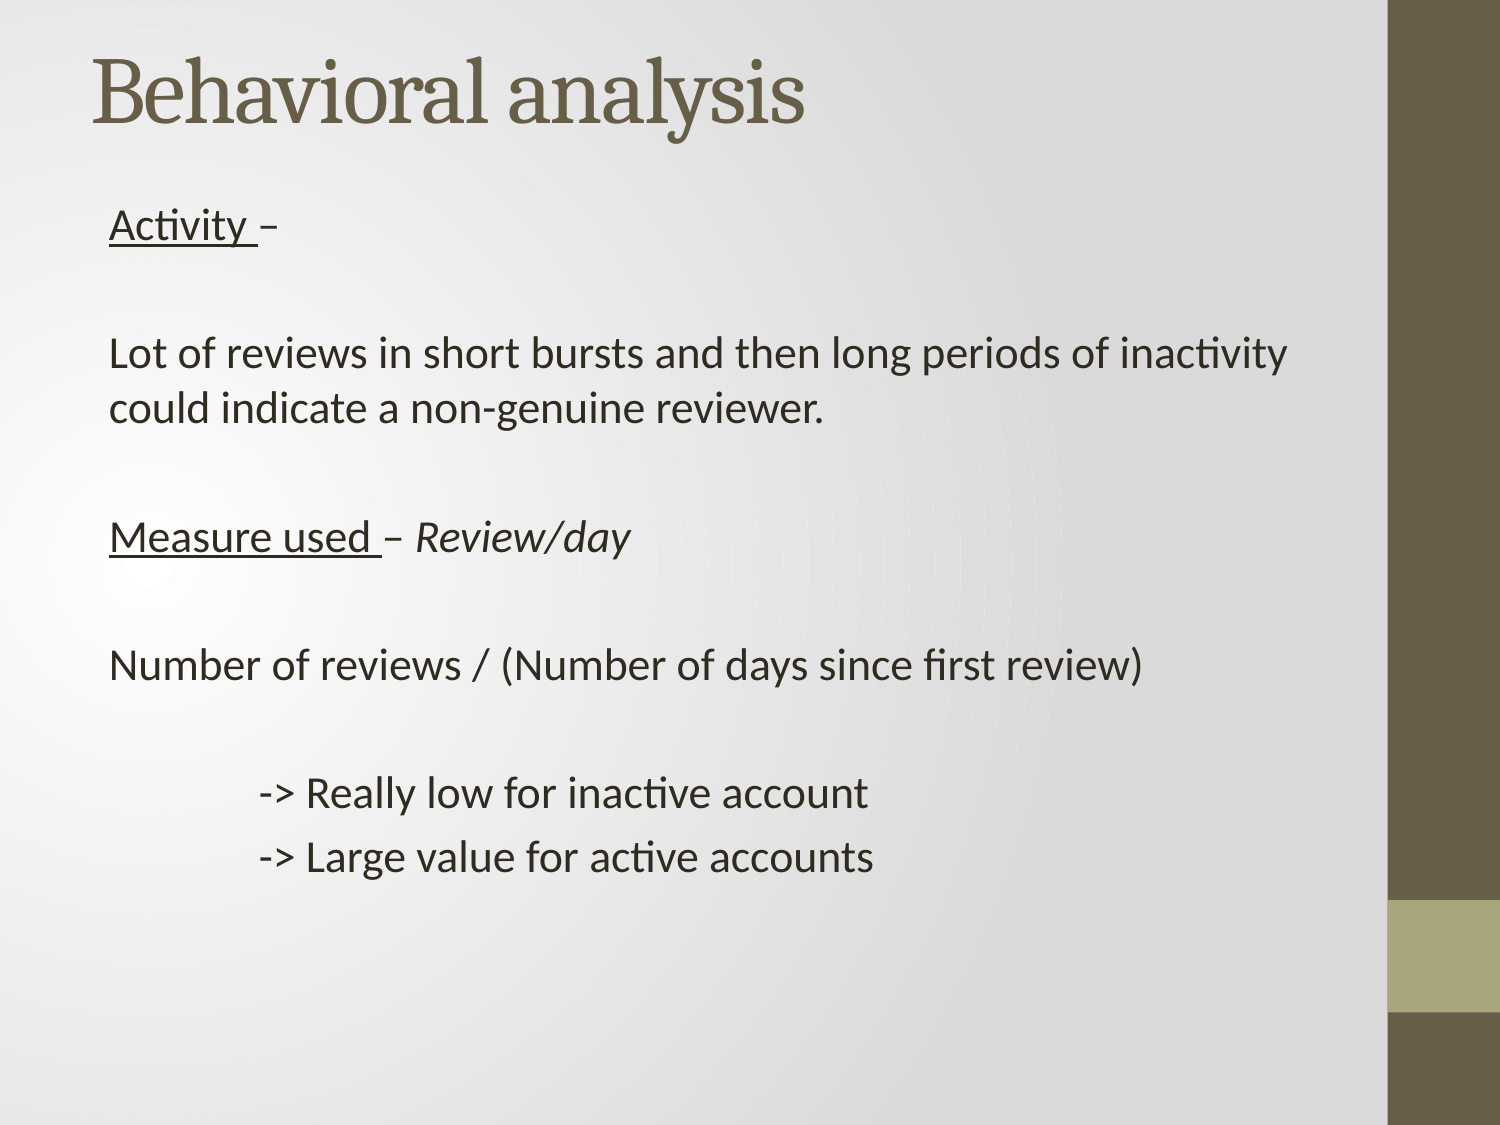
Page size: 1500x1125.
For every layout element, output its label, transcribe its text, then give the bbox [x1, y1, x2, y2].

title Behavioral analysis [75, 45, 1325, 125]
list Activity – Lot of reviews in short bursts and then long periods of inactivity could indicate a non-genuine reviewer. Measure used – Review/day Number of reviews / (Number of days since first review) -> Really low for inactive account -> Large value for active accounts [75, 187, 1325, 1050]
